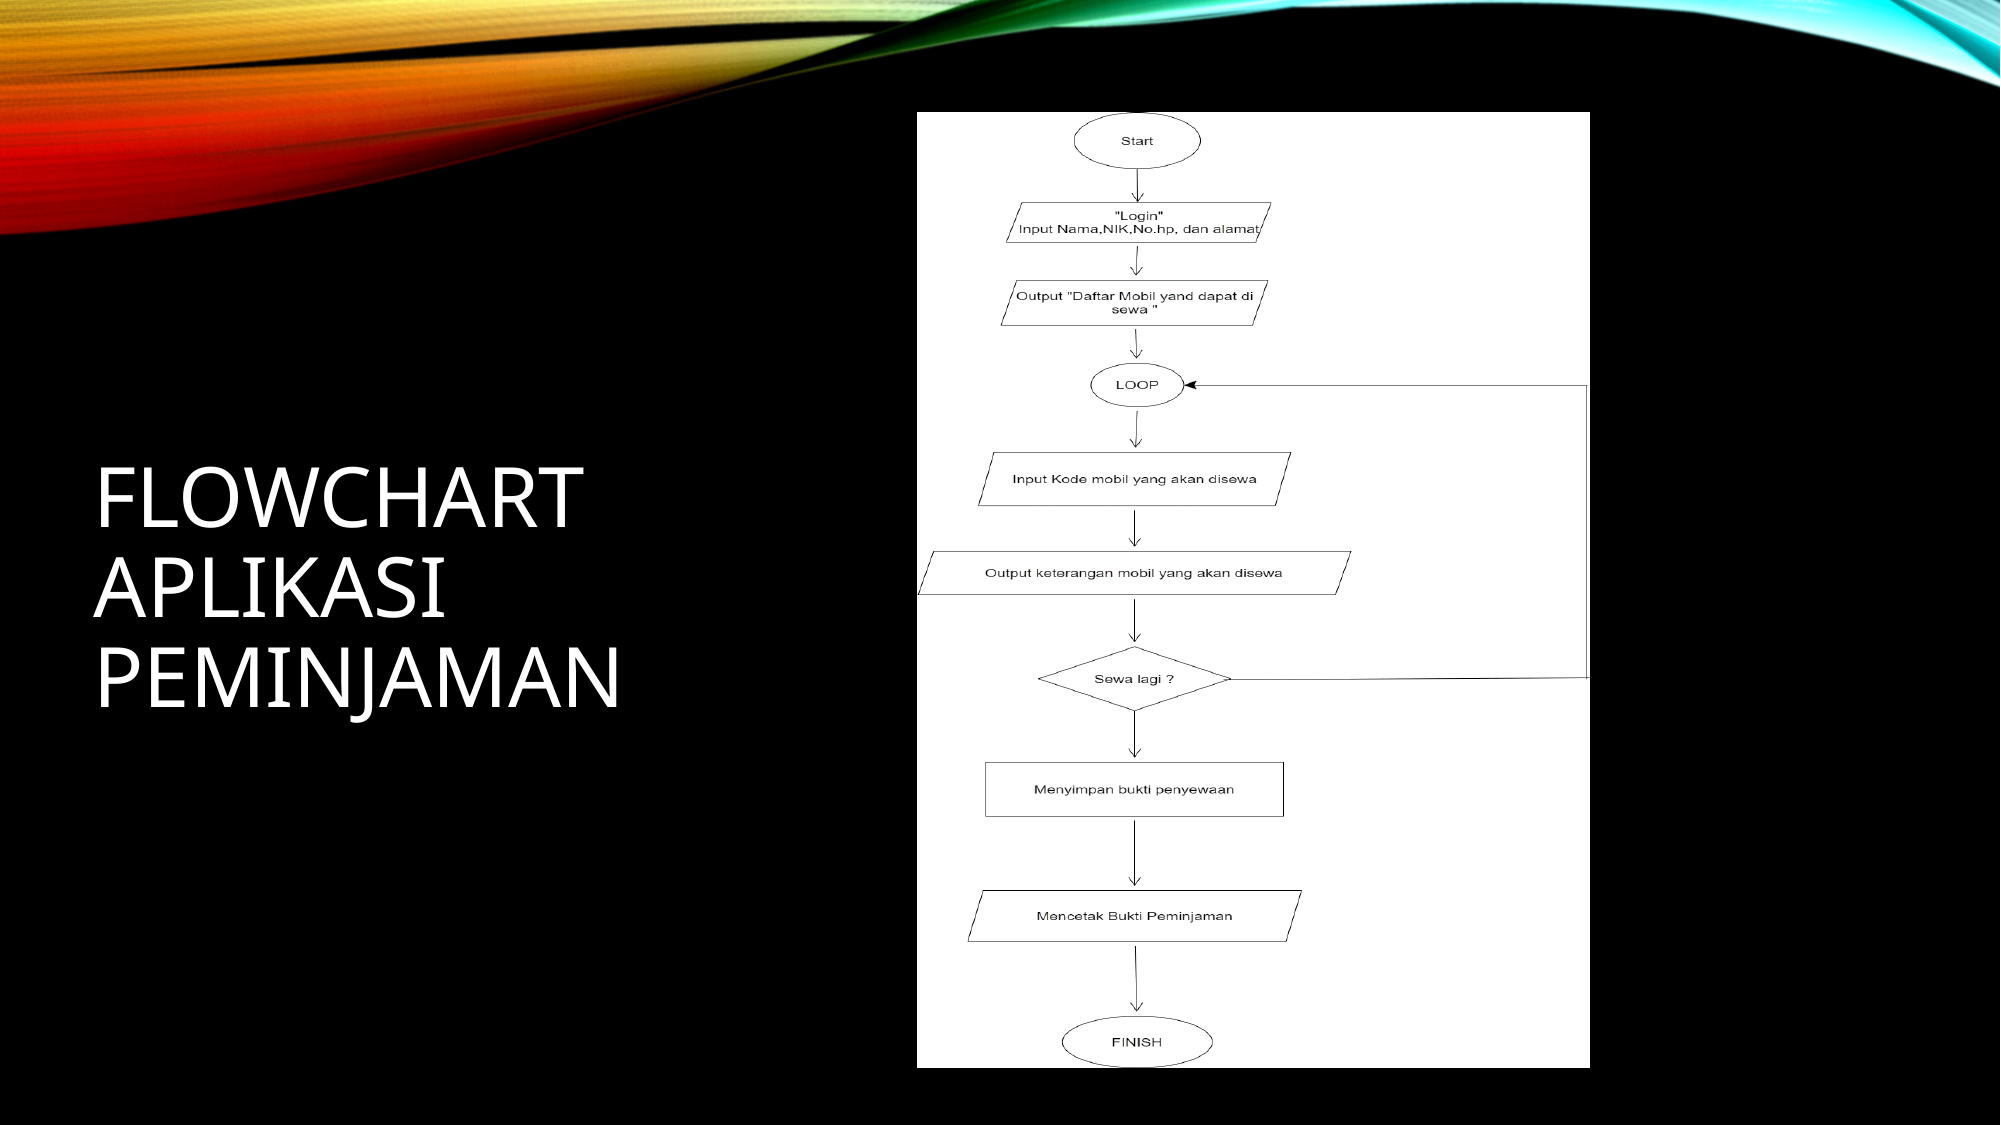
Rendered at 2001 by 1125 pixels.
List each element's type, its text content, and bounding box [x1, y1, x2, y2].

picture [0, 0, 2000, 1068]
title FLOWCHART APLIKASI PEMINJAMAN [78, 344, 889, 837]
